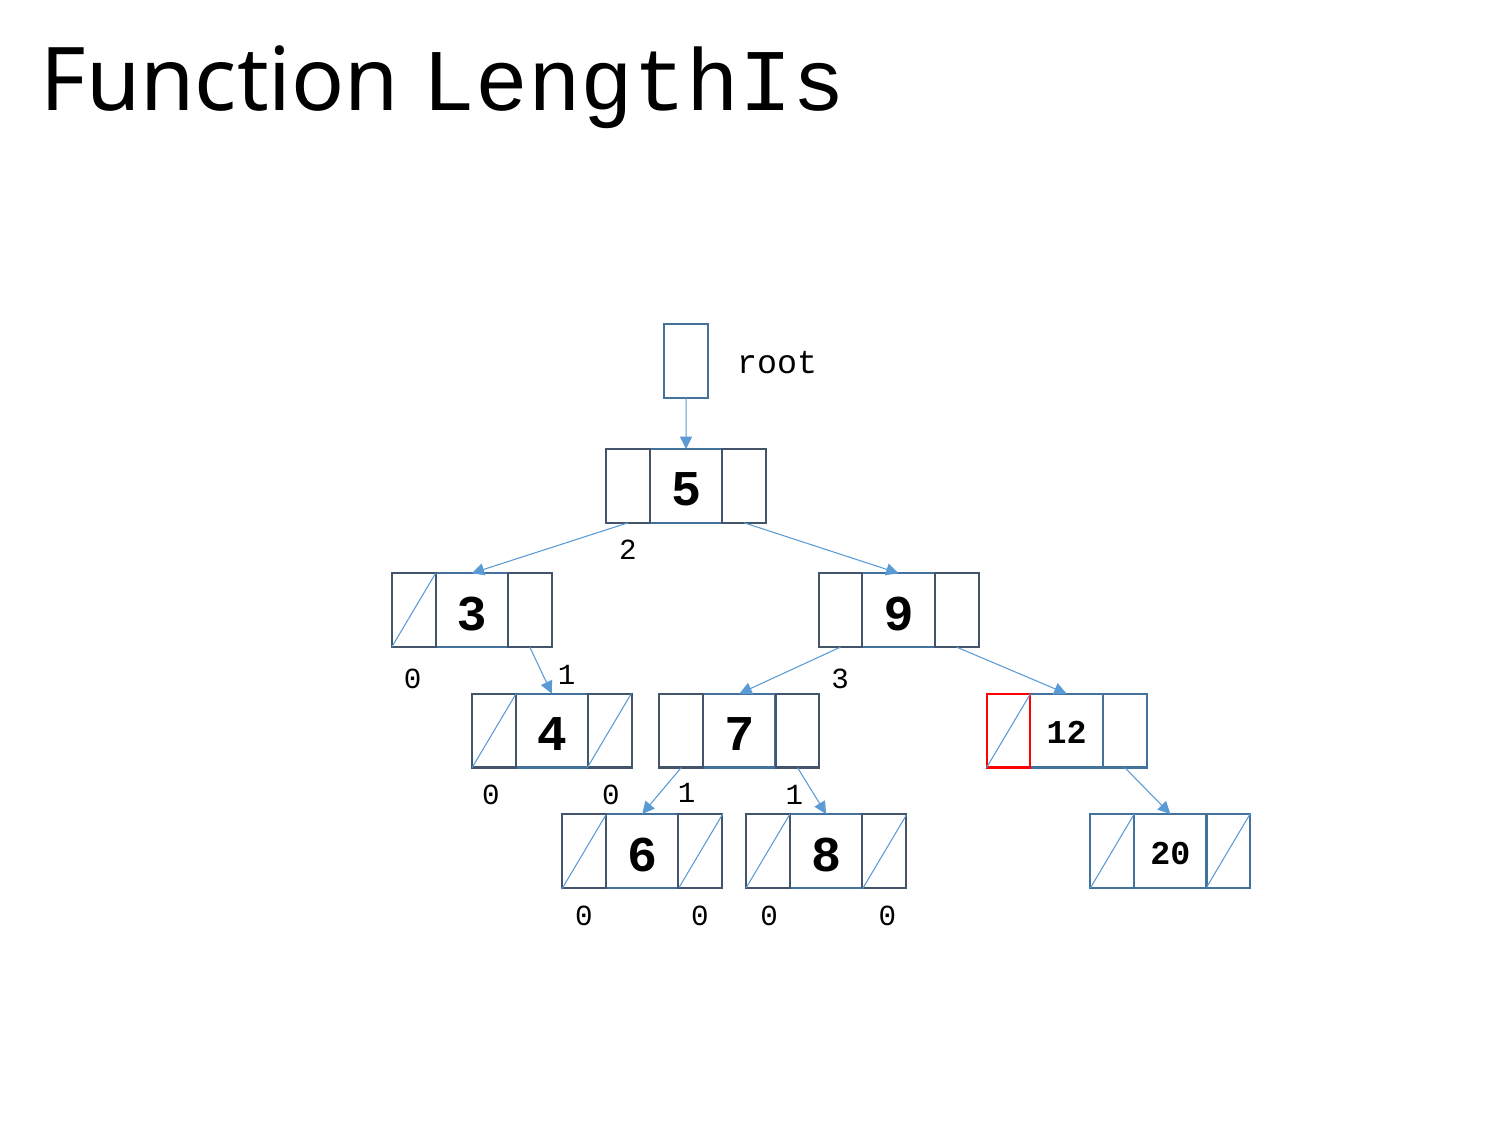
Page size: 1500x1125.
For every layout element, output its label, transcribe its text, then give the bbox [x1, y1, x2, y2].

text_box root [722, 332, 1041, 388]
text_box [1090, 813, 1135, 888]
text_box 1 [663, 765, 711, 813]
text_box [797, 767, 827, 815]
text_box [721, 448, 767, 524]
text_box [956, 647, 1067, 694]
text_box 0 [560, 888, 608, 939]
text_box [391, 573, 436, 648]
text_box 2 [628, 522, 652, 573]
text_box 0 [587, 767, 635, 818]
text_box [605, 448, 651, 522]
text_box [775, 694, 820, 767]
text_box 9 [863, 572, 934, 648]
text_box 4 [517, 693, 587, 769]
text_box [818, 574, 863, 648]
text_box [1206, 813, 1251, 888]
text_box 6 [607, 813, 677, 889]
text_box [471, 522, 628, 574]
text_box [642, 767, 682, 815]
text_box [934, 572, 980, 648]
text_box 8 [791, 813, 861, 889]
text_box 20 [1135, 813, 1206, 889]
text_box 5 [651, 448, 721, 524]
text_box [739, 647, 841, 694]
text_box 1 [770, 767, 819, 818]
text_box 3 [437, 572, 507, 648]
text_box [679, 813, 724, 888]
text_box 0 [389, 652, 437, 703]
text_box [507, 574, 553, 648]
text_box [1102, 693, 1148, 769]
text_box 0 [745, 888, 793, 939]
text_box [1124, 767, 1171, 815]
text_box 1 [543, 648, 591, 698]
text_box [663, 323, 709, 399]
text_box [529, 647, 552, 694]
text_box 12 [1031, 693, 1102, 769]
text_box [658, 693, 704, 767]
text_box 0 [676, 888, 724, 939]
text_box 3 [816, 652, 864, 703]
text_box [561, 815, 606, 889]
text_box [587, 693, 632, 768]
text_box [744, 522, 899, 574]
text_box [472, 693, 517, 768]
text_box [986, 693, 1031, 768]
text_box 0 [467, 767, 515, 818]
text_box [862, 815, 907, 889]
title Function LengthIs [25, 26, 1469, 138]
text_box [746, 813, 790, 888]
text_box 0 [864, 888, 912, 939]
text_box 7 [704, 693, 775, 769]
